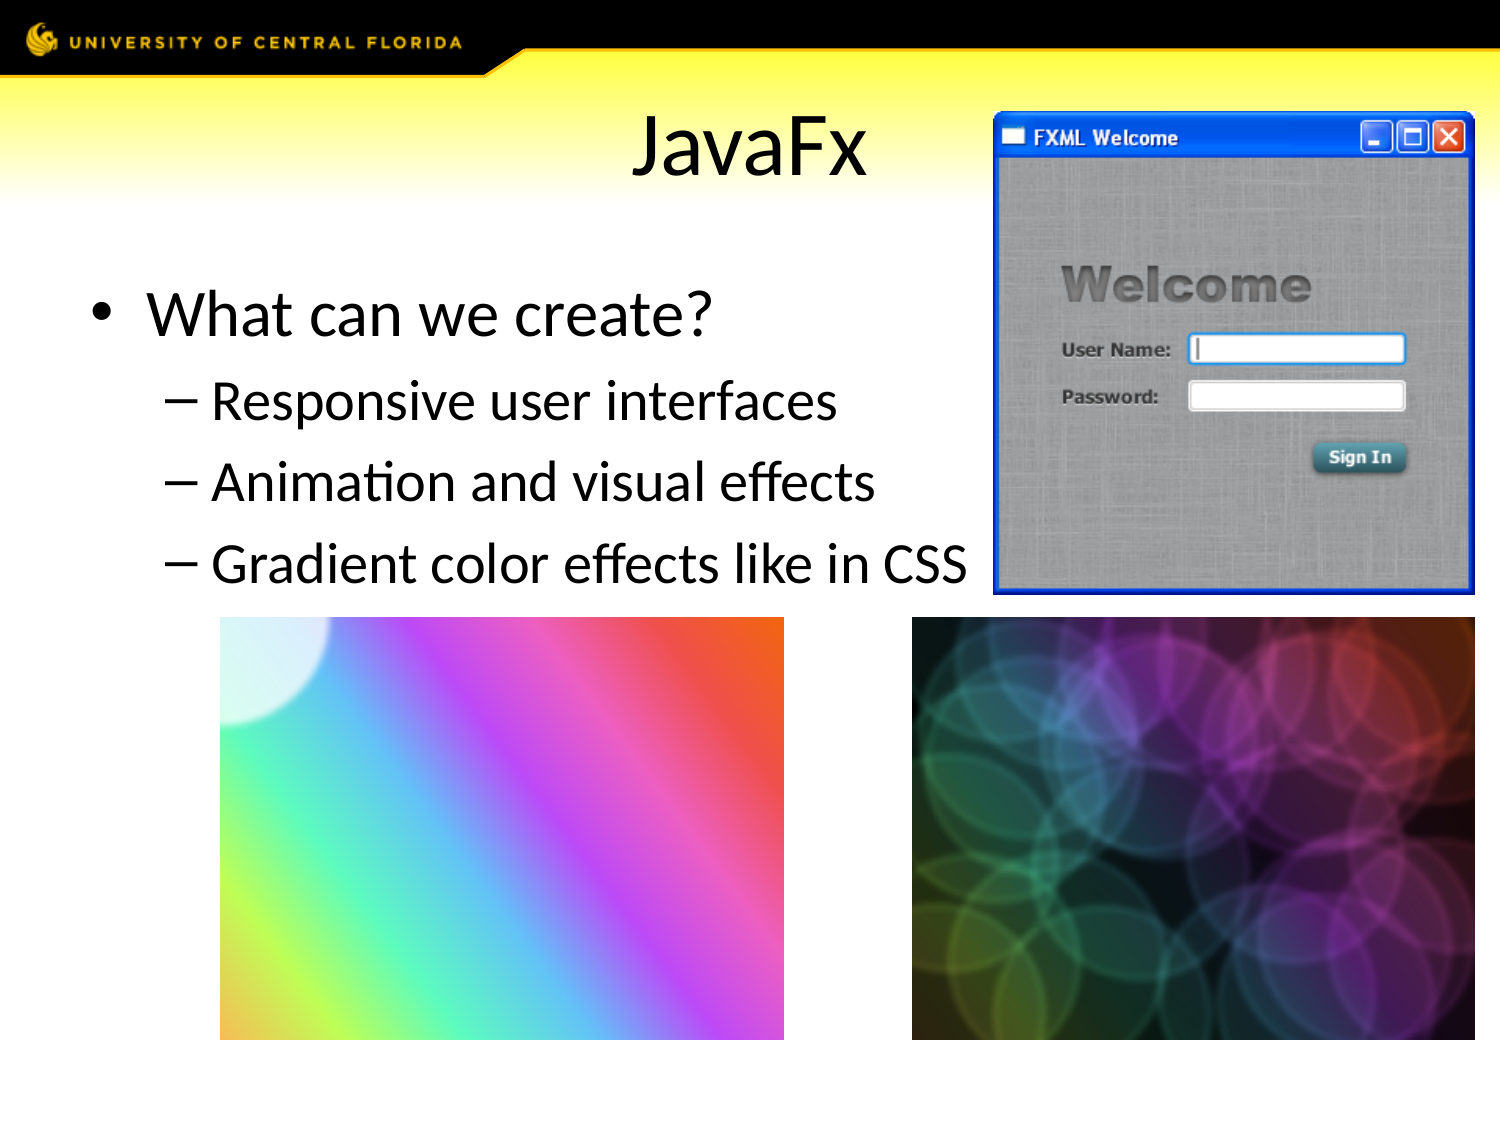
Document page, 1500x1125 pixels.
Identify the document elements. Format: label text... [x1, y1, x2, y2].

list What can we create? Responsive user interfaces Animation and visual effects Gradient color effects like in CSS [75, 262, 1425, 1125]
title JavaFx [75, 45, 1425, 233]
picture [993, 111, 1475, 595]
picture [220, 617, 784, 1040]
picture [0, 0, 484, 74]
picture [911, 617, 1475, 1040]
